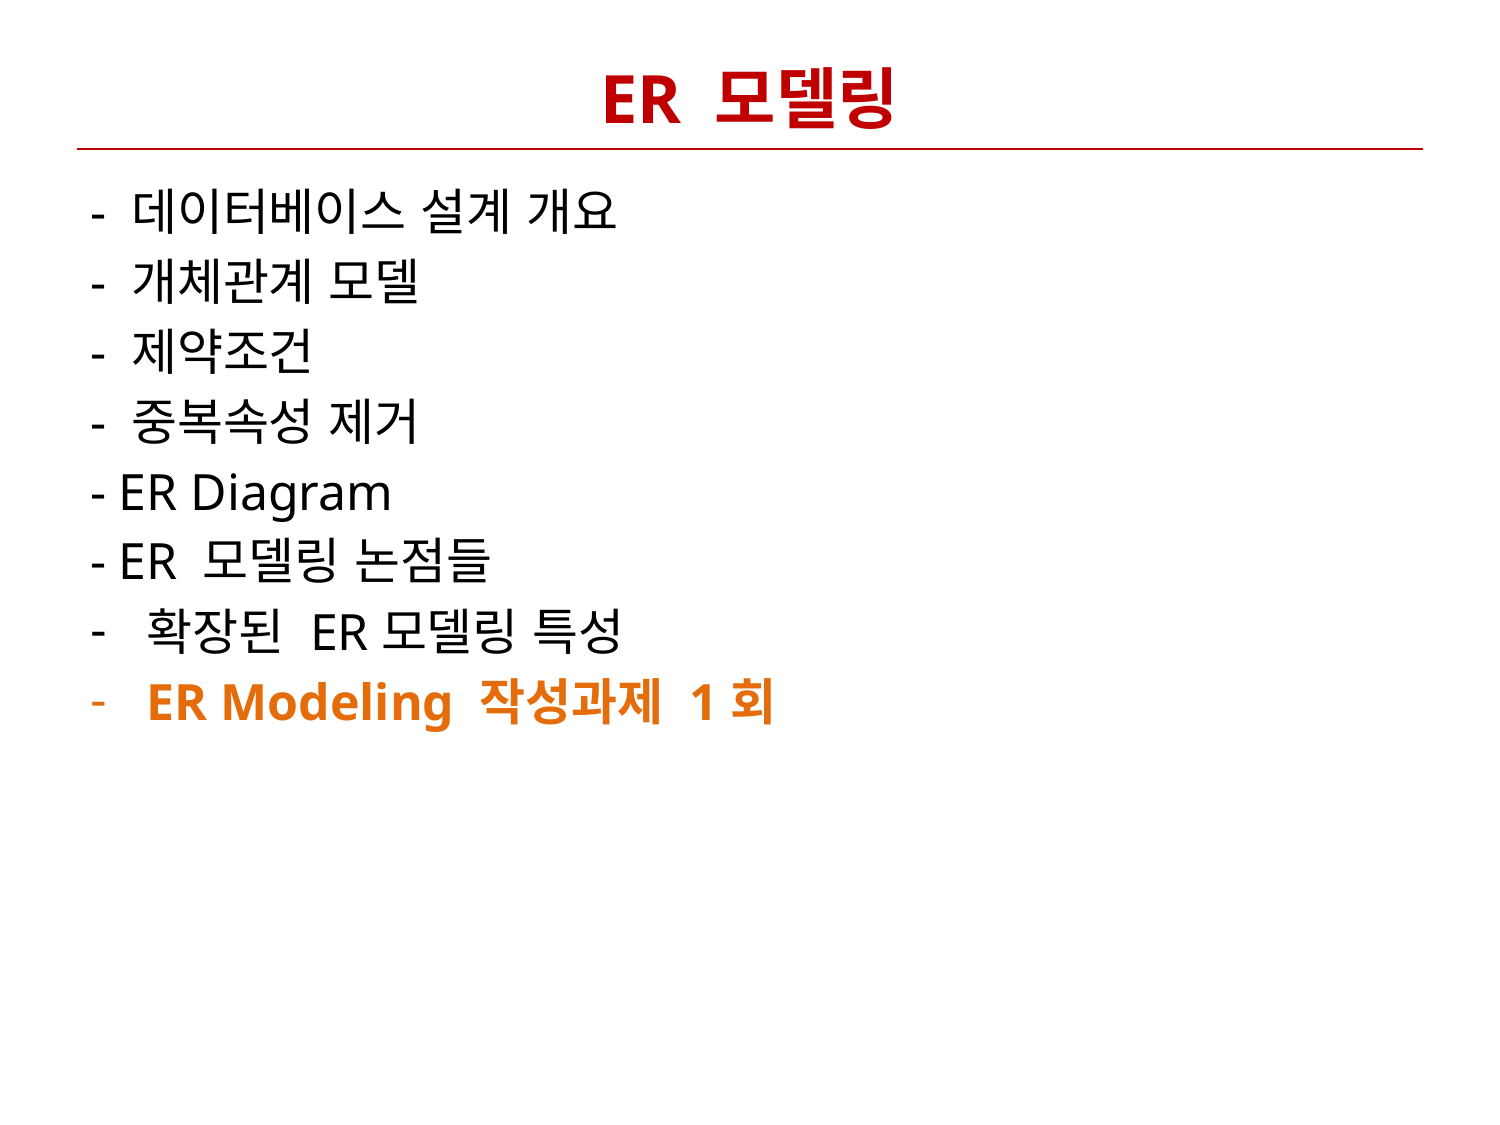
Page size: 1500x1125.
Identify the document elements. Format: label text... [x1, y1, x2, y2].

list - 데이터베이스 설계 개요 - 개체관계 모델 - 제약조건 - 중복속성 제거 - ER Diagram - ER 모델링 논점들 확장된 ER모델링 특성 ER Modeling 작성과제 1회 [75, 172, 1425, 1083]
title ER 모델링 [75, 45, 1425, 149]
